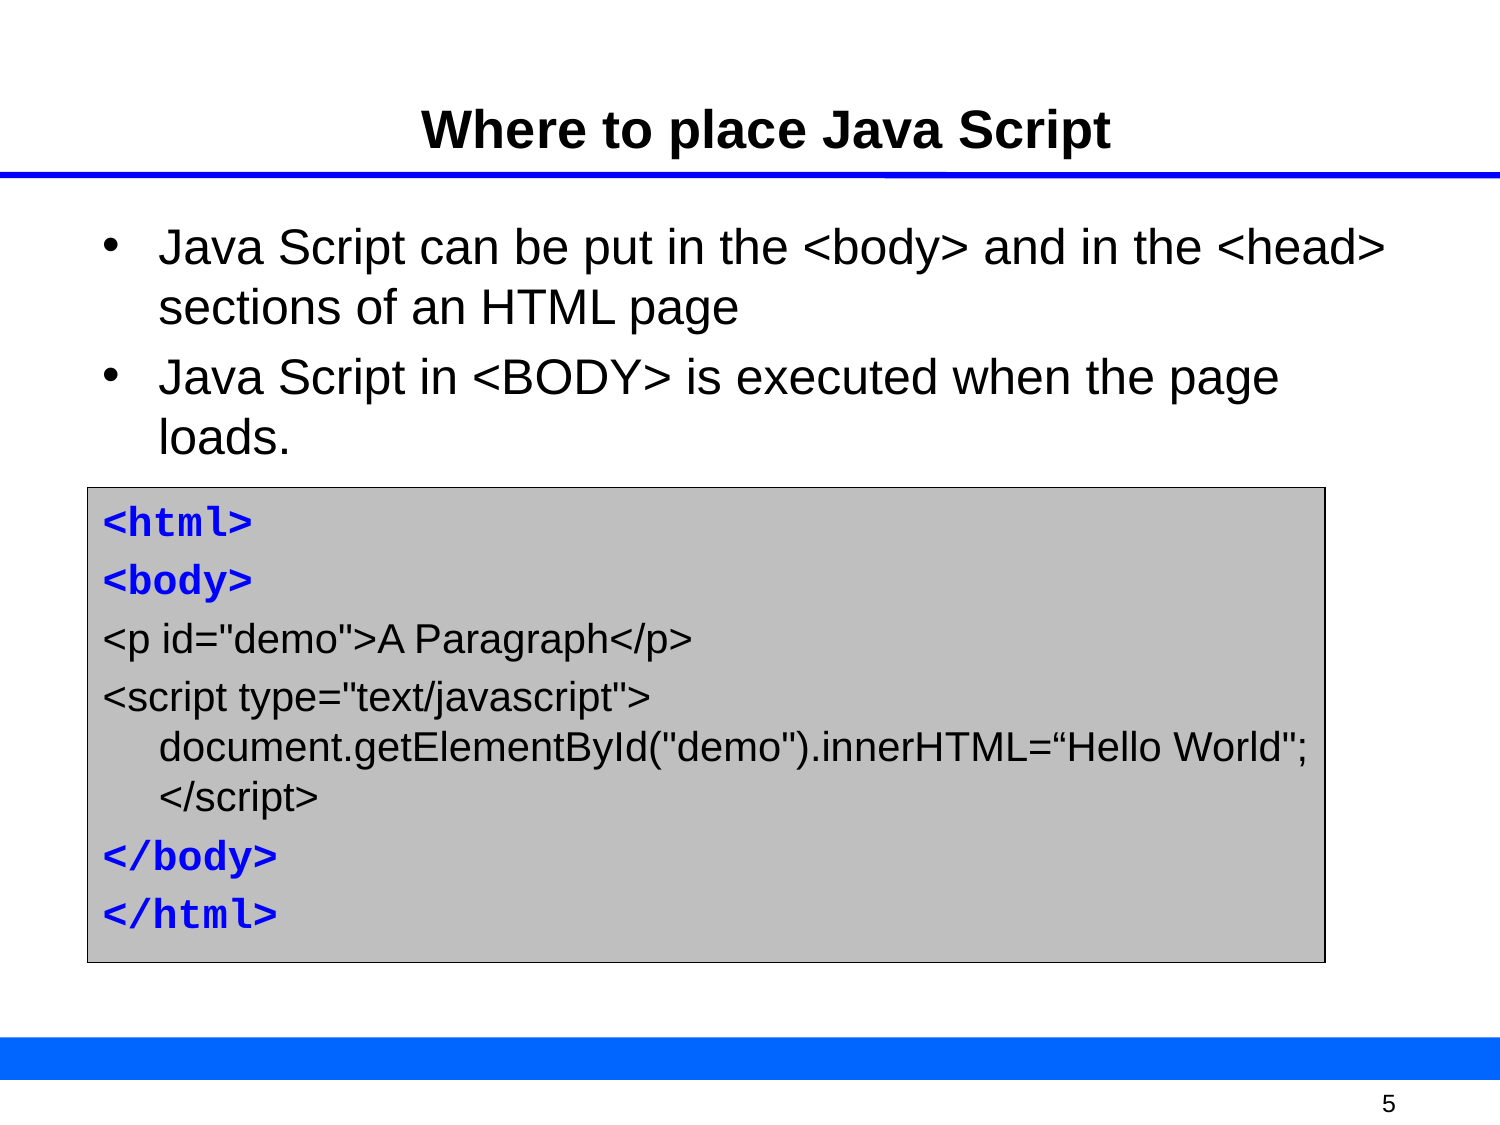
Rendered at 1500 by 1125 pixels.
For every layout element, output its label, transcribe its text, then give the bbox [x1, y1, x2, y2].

text_box Java Script can be put in the <body> and in the <head> sections of an HTML page Java Script in <BODY> is executed when the page loads. [99, 212, 1399, 537]
text_box Where to place Java Script [124, 92, 1424, 237]
text_box <html> <body> <p id="demo">A Paragraph</p> <script type="text/javascript"> document.getElementById("demo").innerHTML=“Hello World"; </script> </body> </html> [87, 487, 1325, 963]
